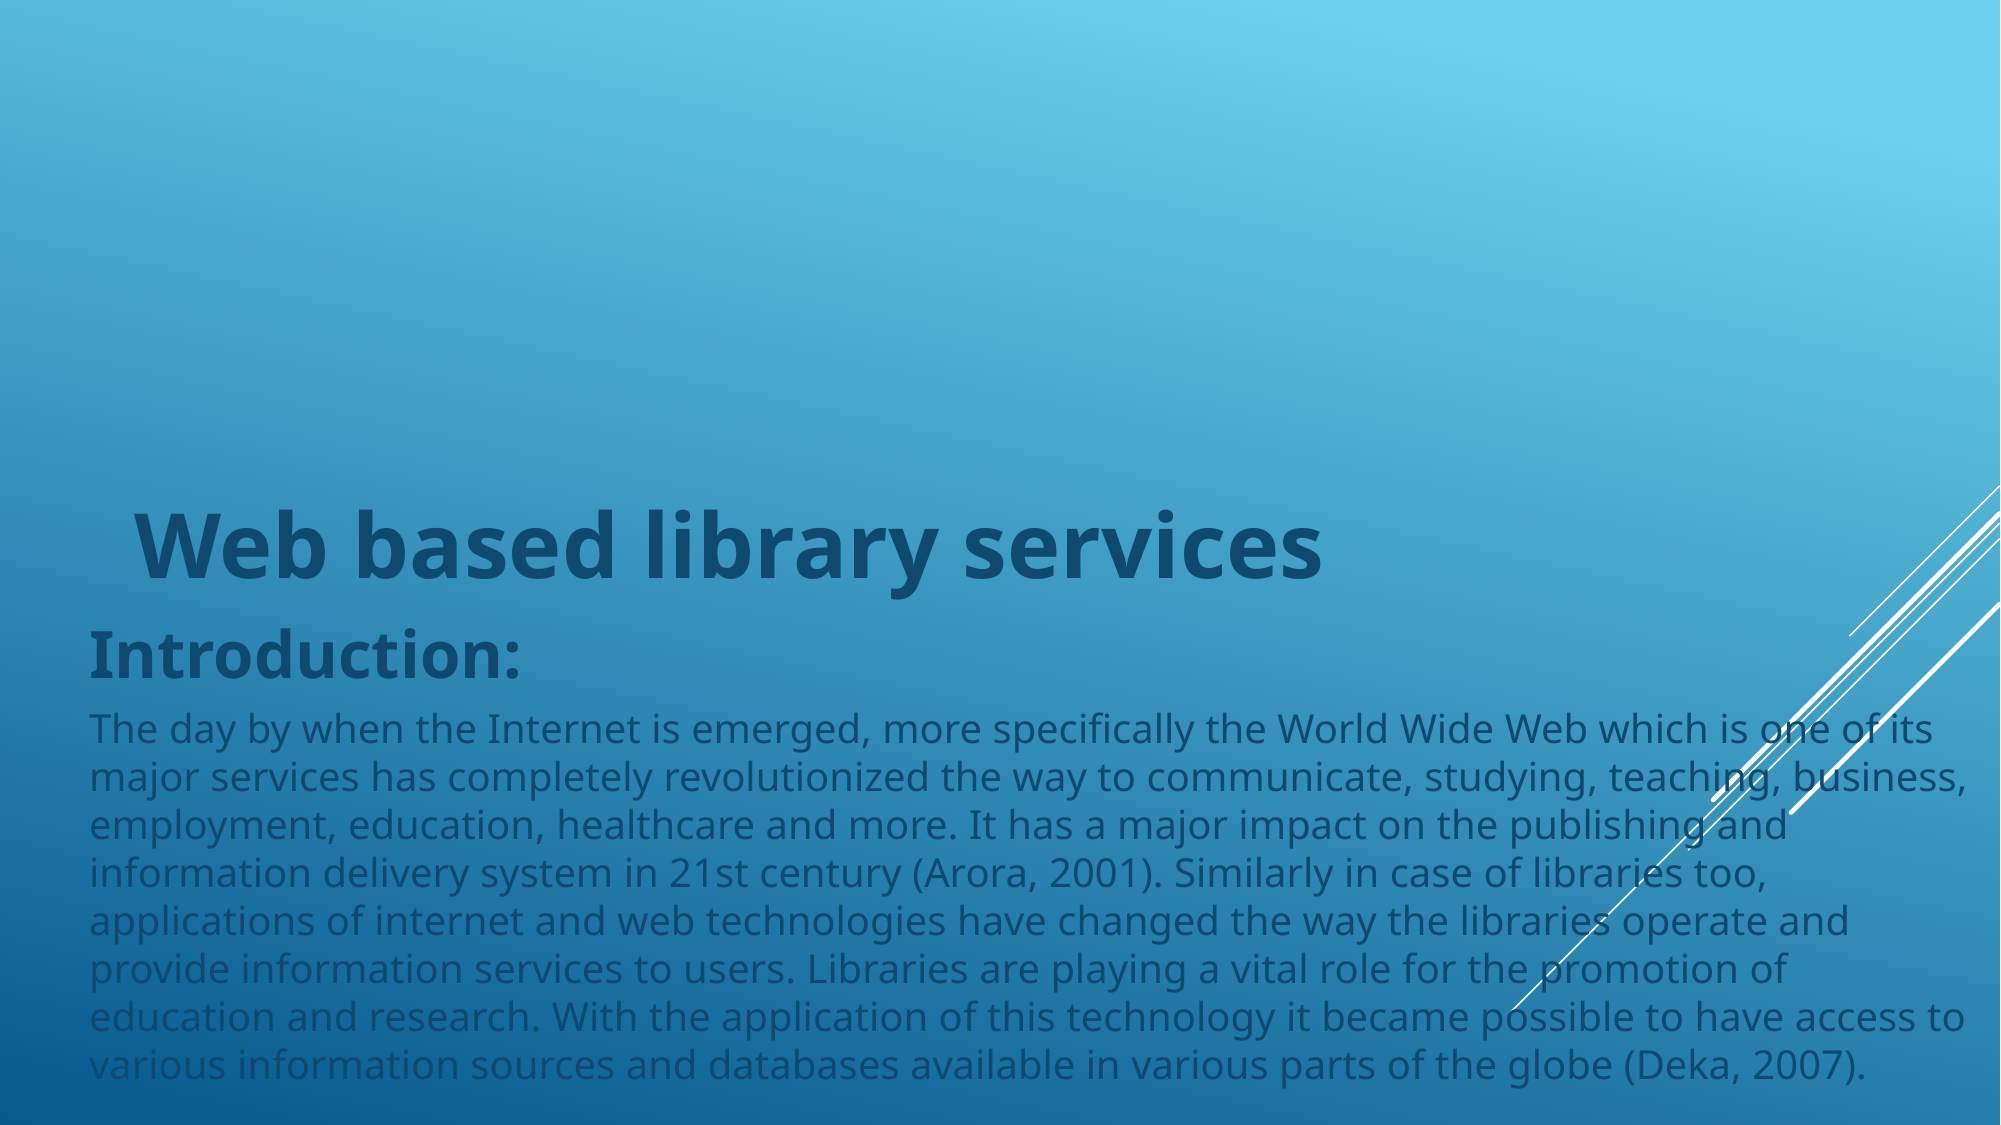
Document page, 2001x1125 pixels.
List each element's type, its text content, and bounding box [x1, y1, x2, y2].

list Web based library services Introduction: The day by when the Internet is emerged, more specifically the World Wide Web which is one of its major services has completely revolutionized the way to communicate, studying, teaching, business, employment, education, healthcare and more. It has a major impact on the publishing and information delivery system in 21st century (Arora, 2001). Similarly in case of libraries too, applications of internet and web technologies have changed the way the libraries operate and provide information services to users. Libraries are playing a vital role for the promotion of education and research. With the application of this technology it became possible to have access to various information sources and databases available in various parts of the globe (Deka, 2007). [74, 480, 1989, 1125]
